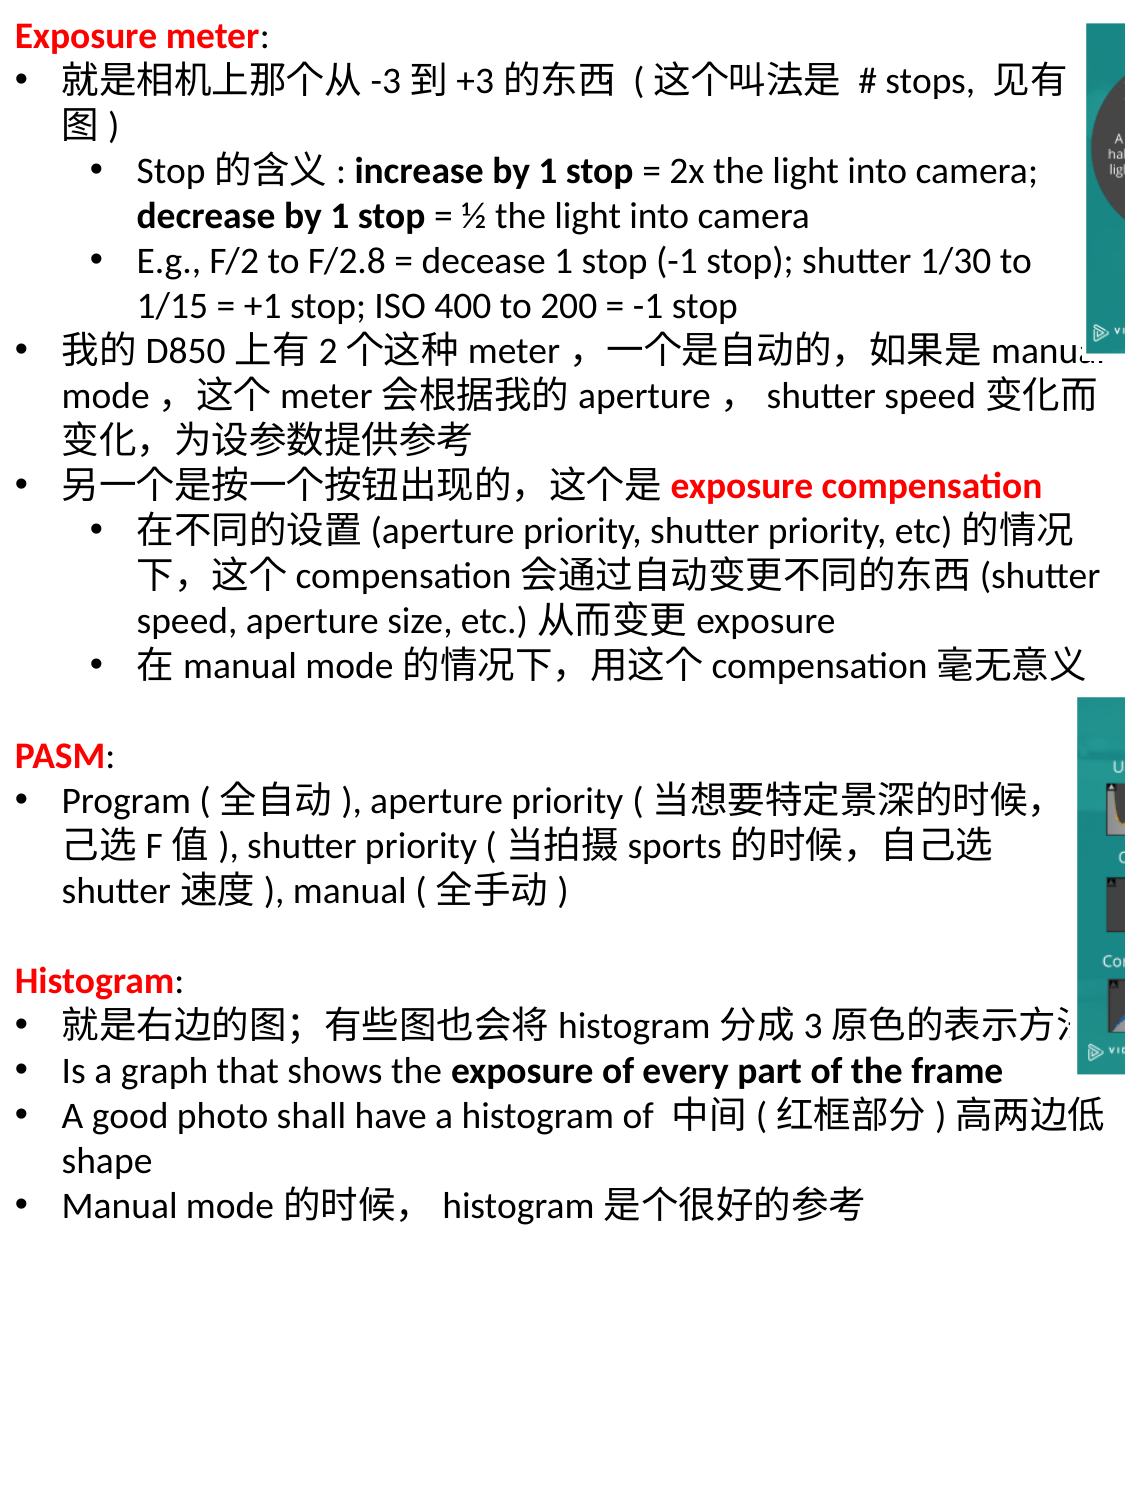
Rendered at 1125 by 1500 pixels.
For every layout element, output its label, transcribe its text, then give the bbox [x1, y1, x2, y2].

text_box Exposure meter: 就是相机上那个从-3到+3的东西 (这个叫法是 # stops, 见有图) Stop的含义: increase by 1 stop = 2x the light into camera; decrease by 1 stop = ½ the light into camera E.g., F/2 to F/2.8 = decease 1 stop (-1 stop); shutter 1/30 to 1/15 = +1 stop; ISO 400 to 200 = -1 stop 我的D850上有2个这种meter，一个是自动的，如果是manual mode，这个meter会根据我的aperture，shutter speed变化而变化，为设参数提供参考 另一个是按一个按钮出现的，这个是exposure compensation 在不同的设置(aperture priority, shutter priority, etc)的情况下，这个compensation会通过自动变更不同的东西(shutter speed, aperture size, etc.)从而变更exposure 在manual mode的情况下，用这个compensation毫无意义 PASM: Program (全自动), aperture priority (当想要特定景深的时候，自己选F值), shutter priority (当拍摄sports的时候，自己选shutter速度), manual (全手动) Histogram: 就是右边的图；有些图也会将histogram分成3原色的表示方法 Is a graph that shows the exposure of every part of the frame A good photo shall have a histogram of 中间(红框部分)高两边低 shape Manual mode的时候，histogram是个很好的参考 [0, 3, 1125, 1234]
picture [1081, 17, 1125, 361]
picture [1070, 690, 1125, 1083]
